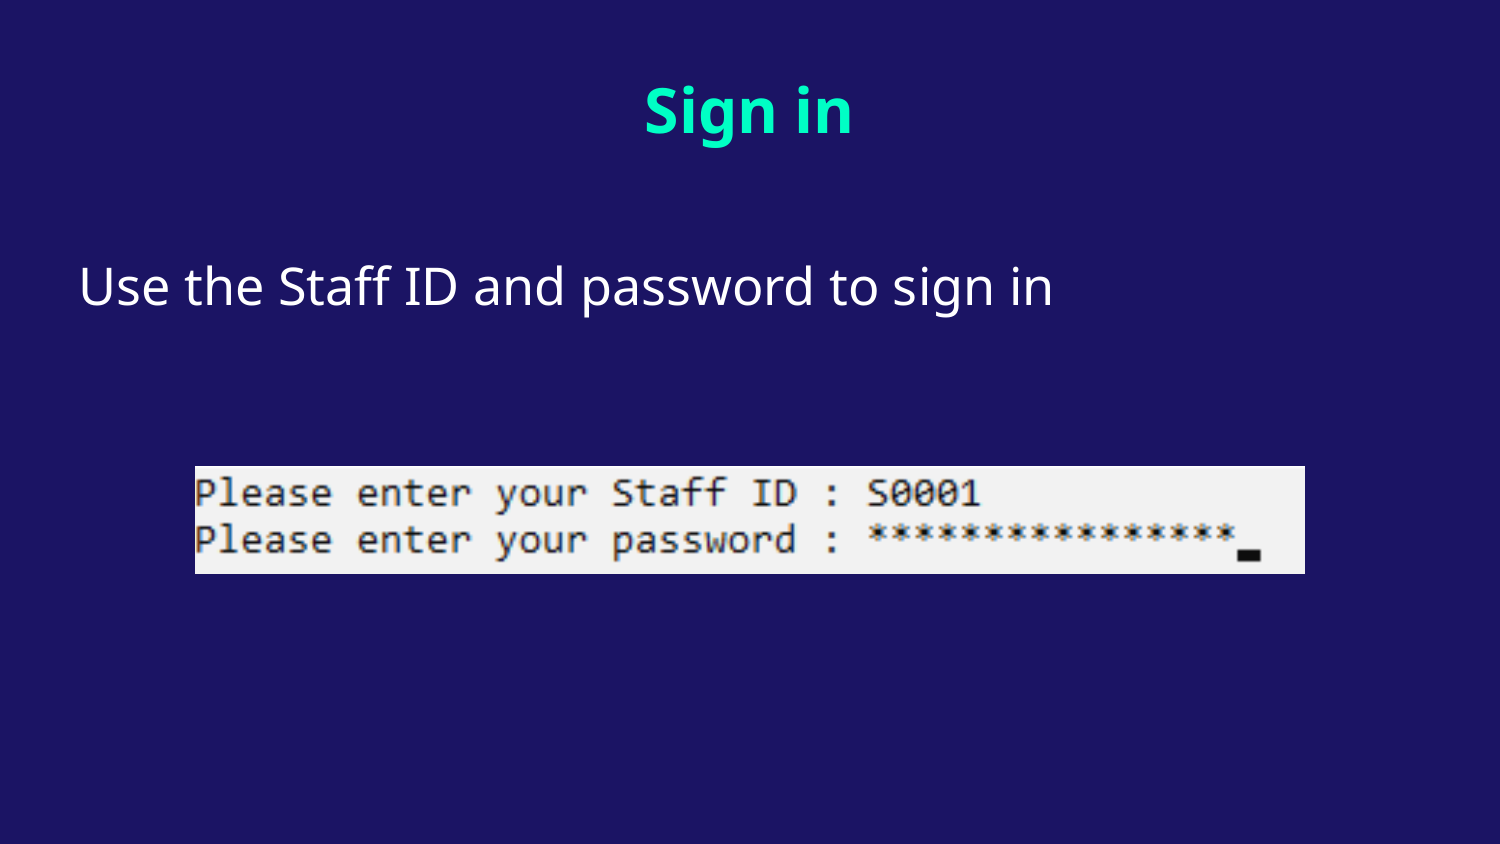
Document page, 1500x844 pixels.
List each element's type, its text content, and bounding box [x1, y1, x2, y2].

title Sign in [209, 56, 1291, 166]
picture [195, 465, 1305, 574]
subtitle Use the Staff ID and password to sign in [63, 253, 1400, 344]
